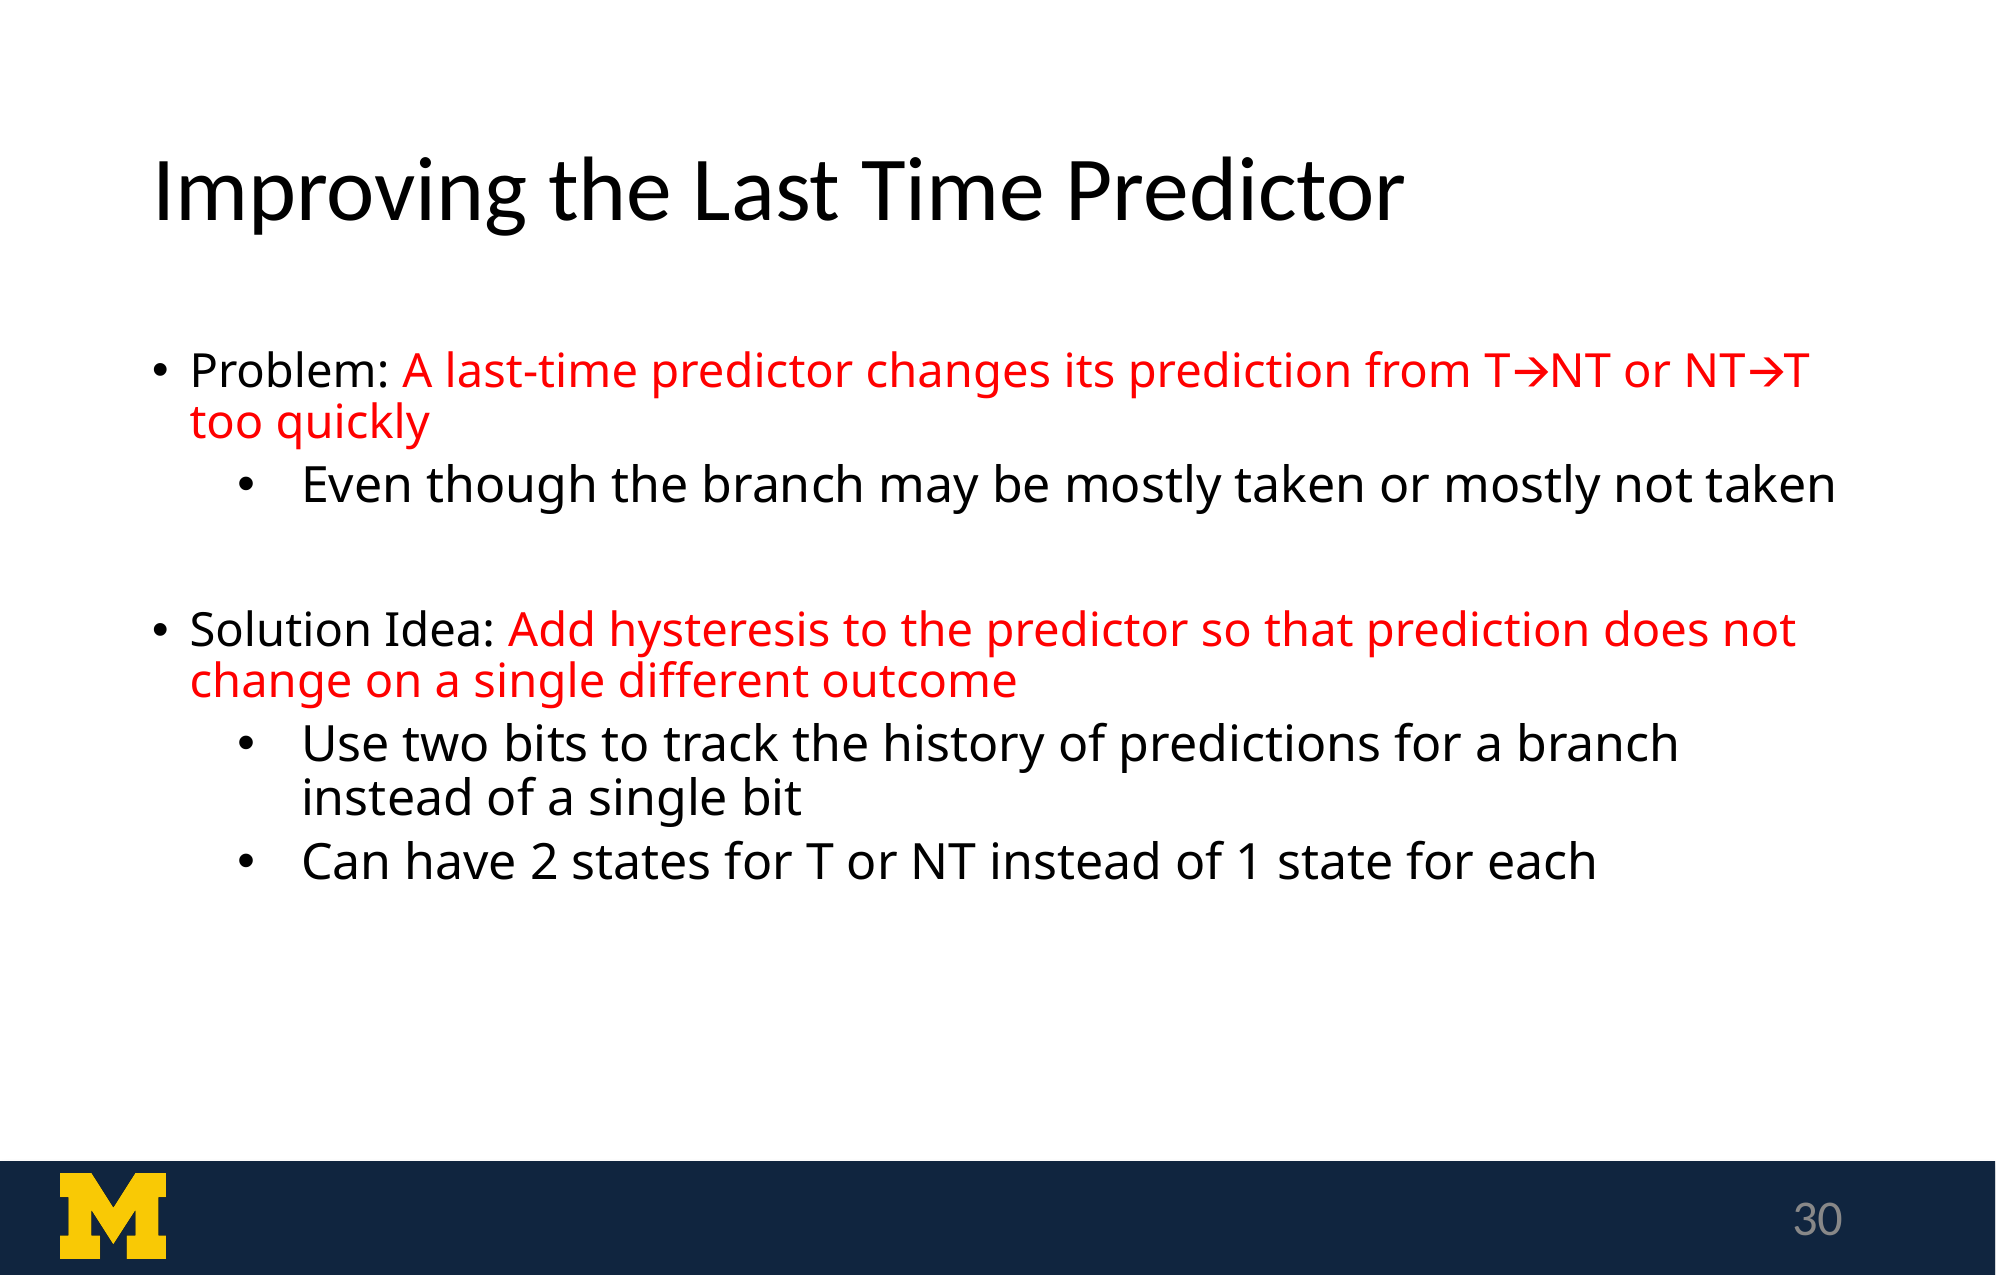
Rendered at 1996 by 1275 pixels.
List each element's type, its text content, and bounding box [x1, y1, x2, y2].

picture [60, 1173, 166, 1259]
list Problem: A last-time predictor changes its prediction from T🡪NT or NT🡪T too quickly Even though the branch may be mostly taken or mostly not taken Solution Idea: Add hysteresis to the predictor so that prediction does not change on a single different outcome Use two bits to track the history of predictions for a branch instead of a single bit Can have 2 states for T or NT instead of 1 state for each [137, 339, 1858, 1149]
slide_number ‹#› [1408, 1181, 1858, 1250]
title Improving the Last Time Predictor [137, 67, 1858, 315]
